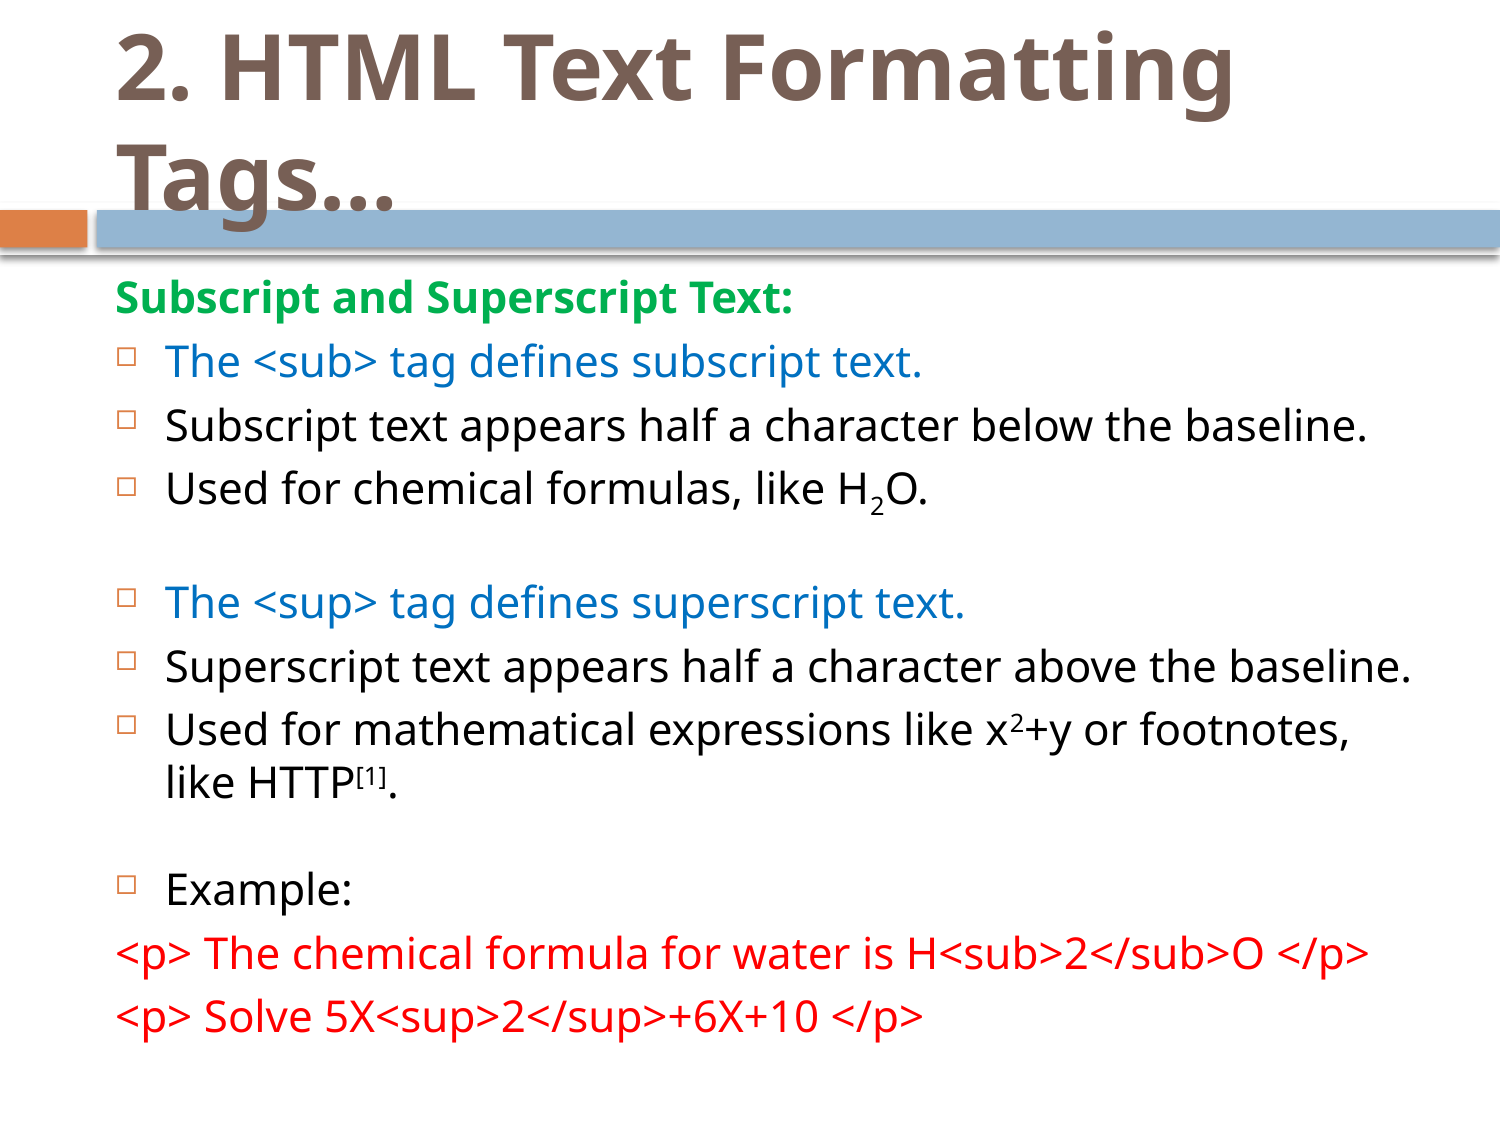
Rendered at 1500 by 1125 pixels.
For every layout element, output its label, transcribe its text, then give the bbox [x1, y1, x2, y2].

title 2. HTML Text Formatting Tags… [100, 37, 1438, 200]
list Subscript and Superscript Text: The <sub> tag defines subscript text. Subscript text appears half a character below the baseline. Used for chemical formulas, like H2O. The <sup> tag defines superscript text. Superscript text appears half a character above the baseline. Used for mathematical expressions like x2+y or footnotes, like HTTP[1]. Example: <p> The chemical formula for water is H<sub>2</sub>O </p> <p> Solve 5X<sup>2</sup>+6X+10 </p> [100, 262, 1438, 1088]
